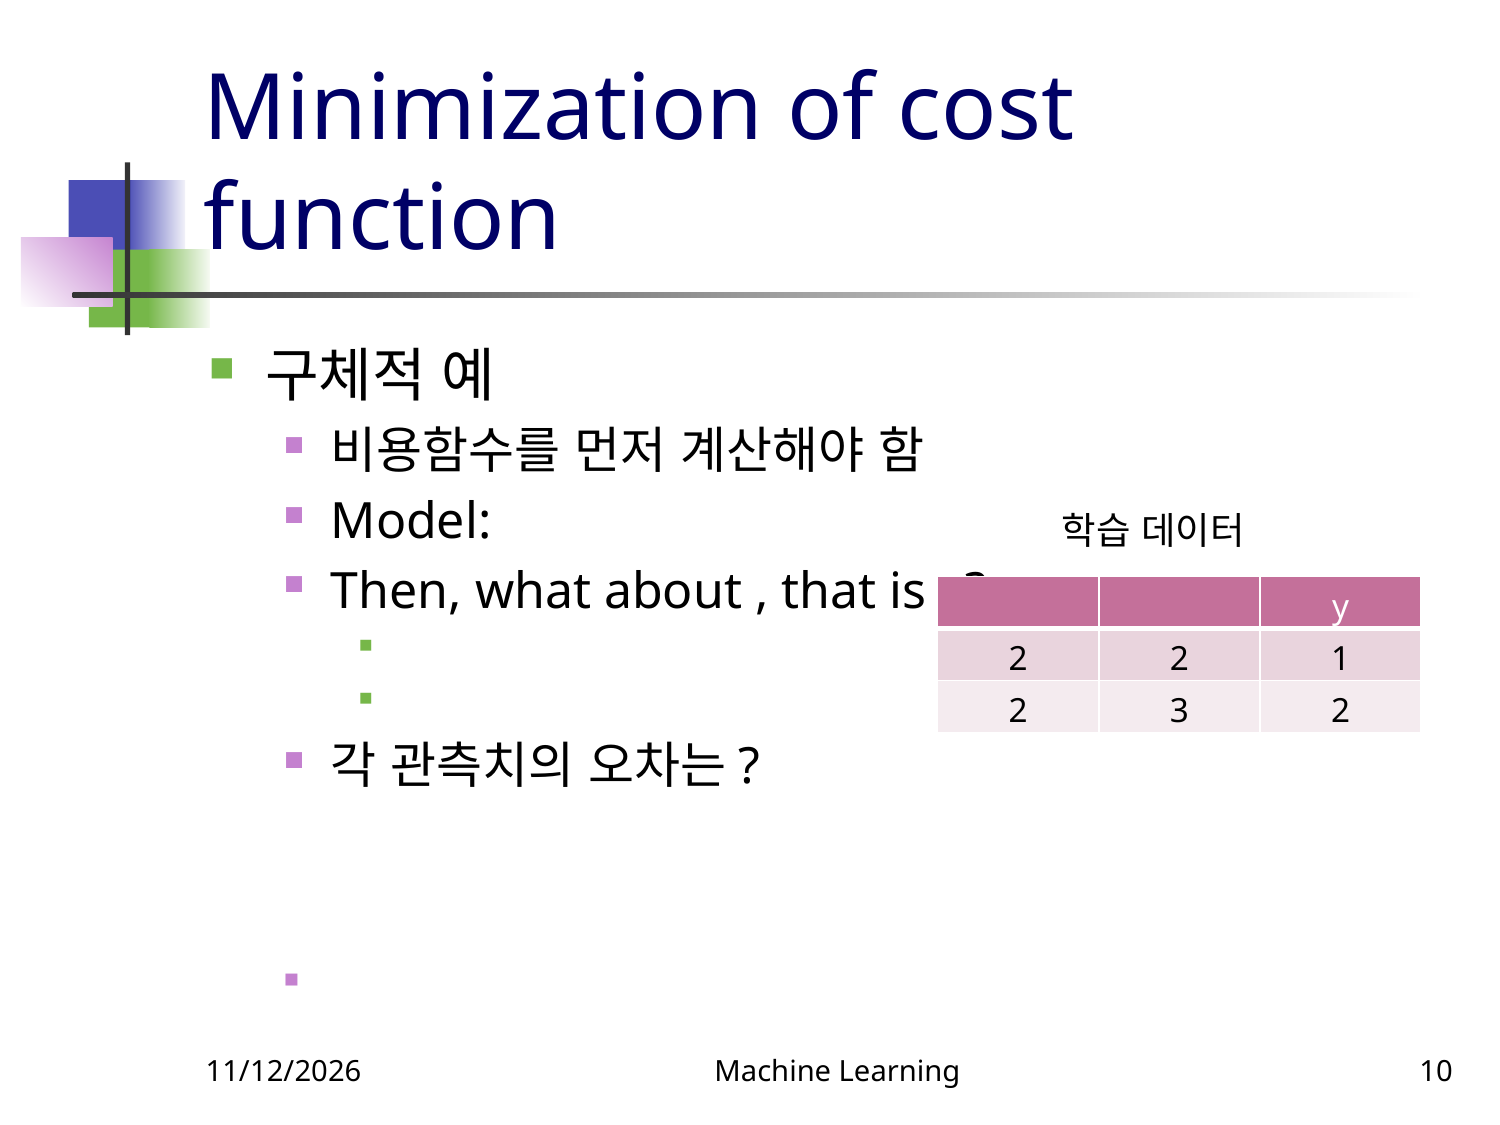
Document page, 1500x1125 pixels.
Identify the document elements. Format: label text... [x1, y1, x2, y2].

text_box 학습 데이터 [1046, 499, 1260, 560]
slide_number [190, 1024, 504, 1100]
title Minimization of cost function [188, 35, 1468, 275]
slide_number 10 [1155, 1024, 1468, 1100]
footer Machine Learning [600, 1024, 1075, 1100]
